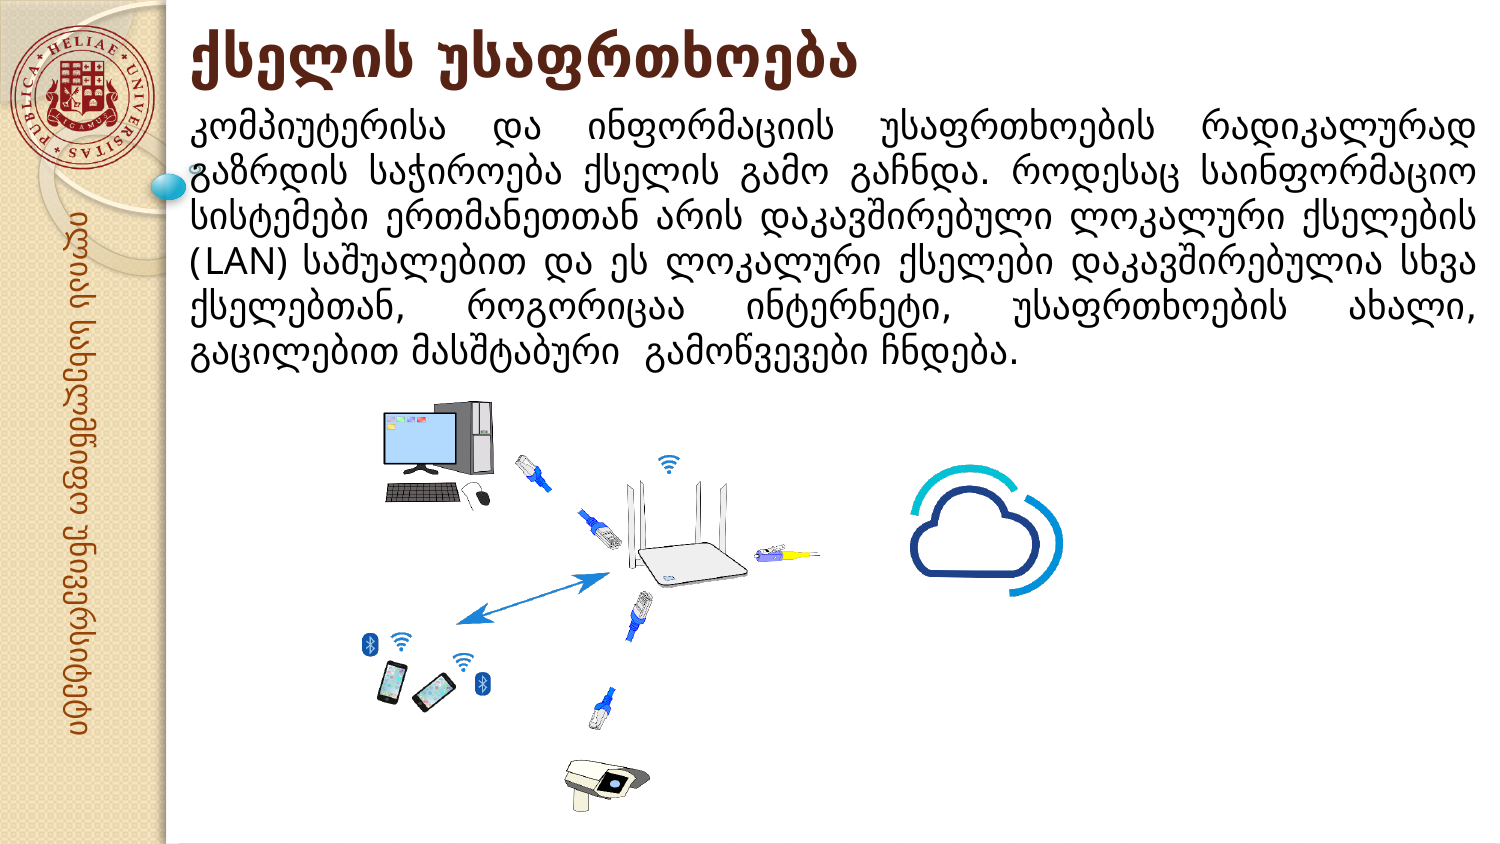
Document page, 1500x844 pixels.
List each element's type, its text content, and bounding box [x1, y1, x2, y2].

title ქსელის უსაფრთხოება [174, 0, 1500, 98]
picture [362, 401, 1063, 813]
text_box ილიას სახელმწიფო უნივერსიტეტი [56, 196, 110, 812]
picture [8, 22, 157, 173]
text_box კომპიუტერისა და ინფორმაციის უსაფრთხოების რადიკალურად გაზრდის საჭიროება ქსელის გამო გაჩნდა. როდესაც საინფორმაციო სისტემები ერთმანეთთან არის დაკავშირებული ლოკალური ქსელების (LAN) საშუალებით და ეს ლოკალური ქსელები დაკავშირებულია სხვა ქსელებთან, როგორიცაა ინტერნეტი, უსაფრთხოების ახალი, გაცილებით მასშტაბური გამოწვევები ჩნდება. [174, 94, 1493, 380]
